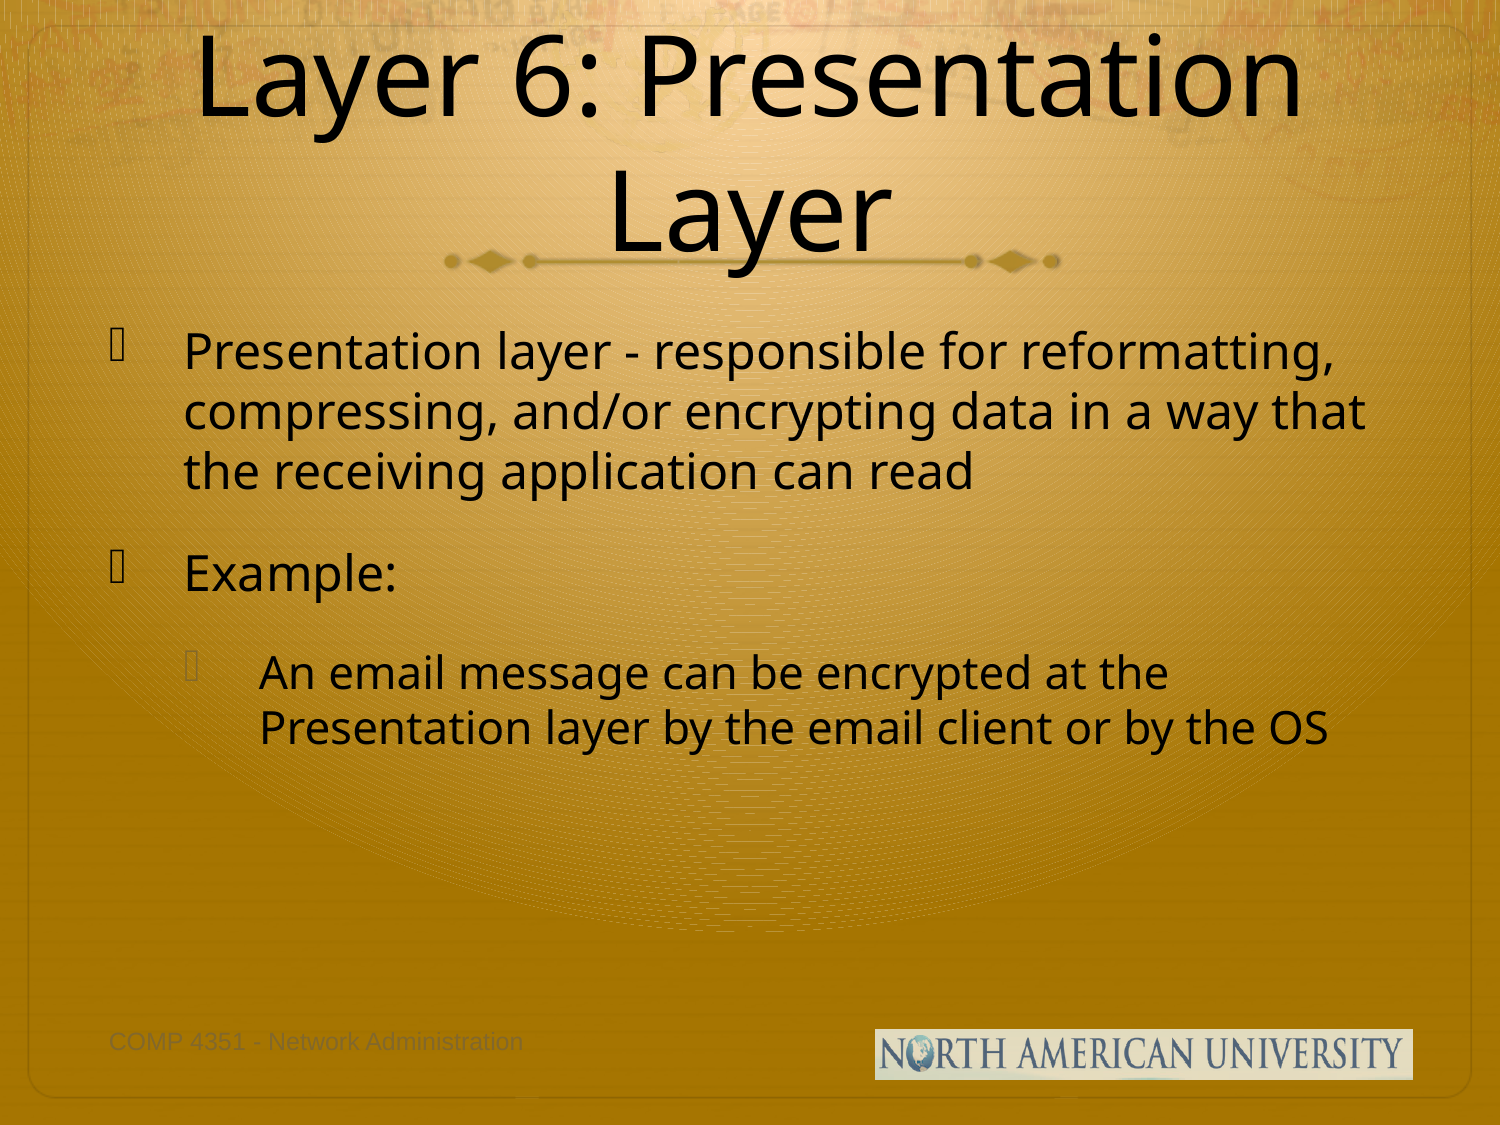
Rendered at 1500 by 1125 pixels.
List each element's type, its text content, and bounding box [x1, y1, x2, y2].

footer COMP 4351 - Network Administration [93, 1010, 619, 1071]
picture [0, 0, 1500, 1125]
title Layer 6: Presentation Layer [93, 45, 1407, 233]
list Presentation layer - responsible for reformatting, compressing, and/or encrypting data in a way that the receiving application can read Example: An email message can be encrypted at the Presentation layer by the email client or by the OS [93, 312, 1407, 988]
